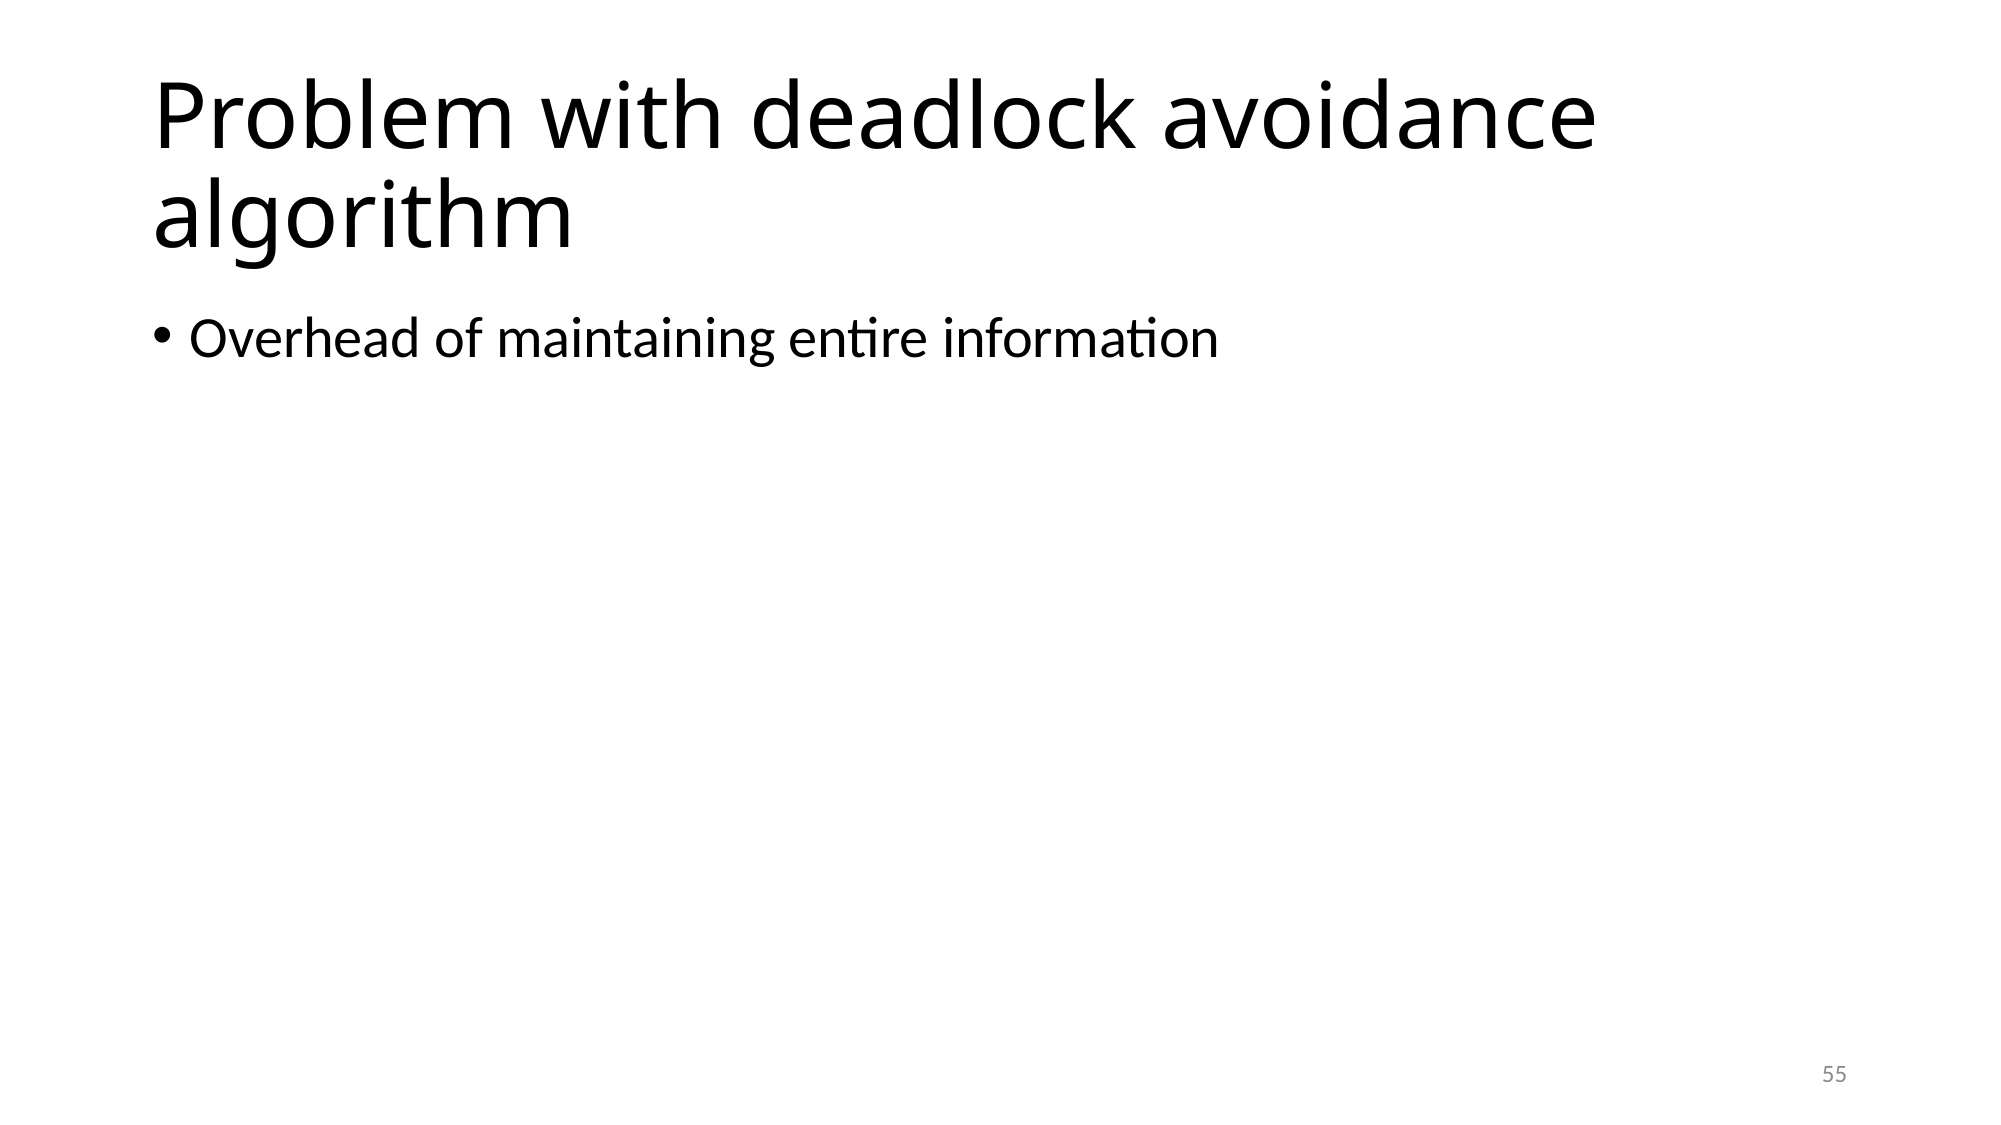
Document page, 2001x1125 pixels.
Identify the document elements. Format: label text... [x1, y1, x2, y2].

slide_number 55 [1412, 1042, 1863, 1103]
title Problem with deadlock avoidance algorithm [137, 59, 1863, 278]
list Overhead of maintaining entire information [137, 299, 1863, 1014]
